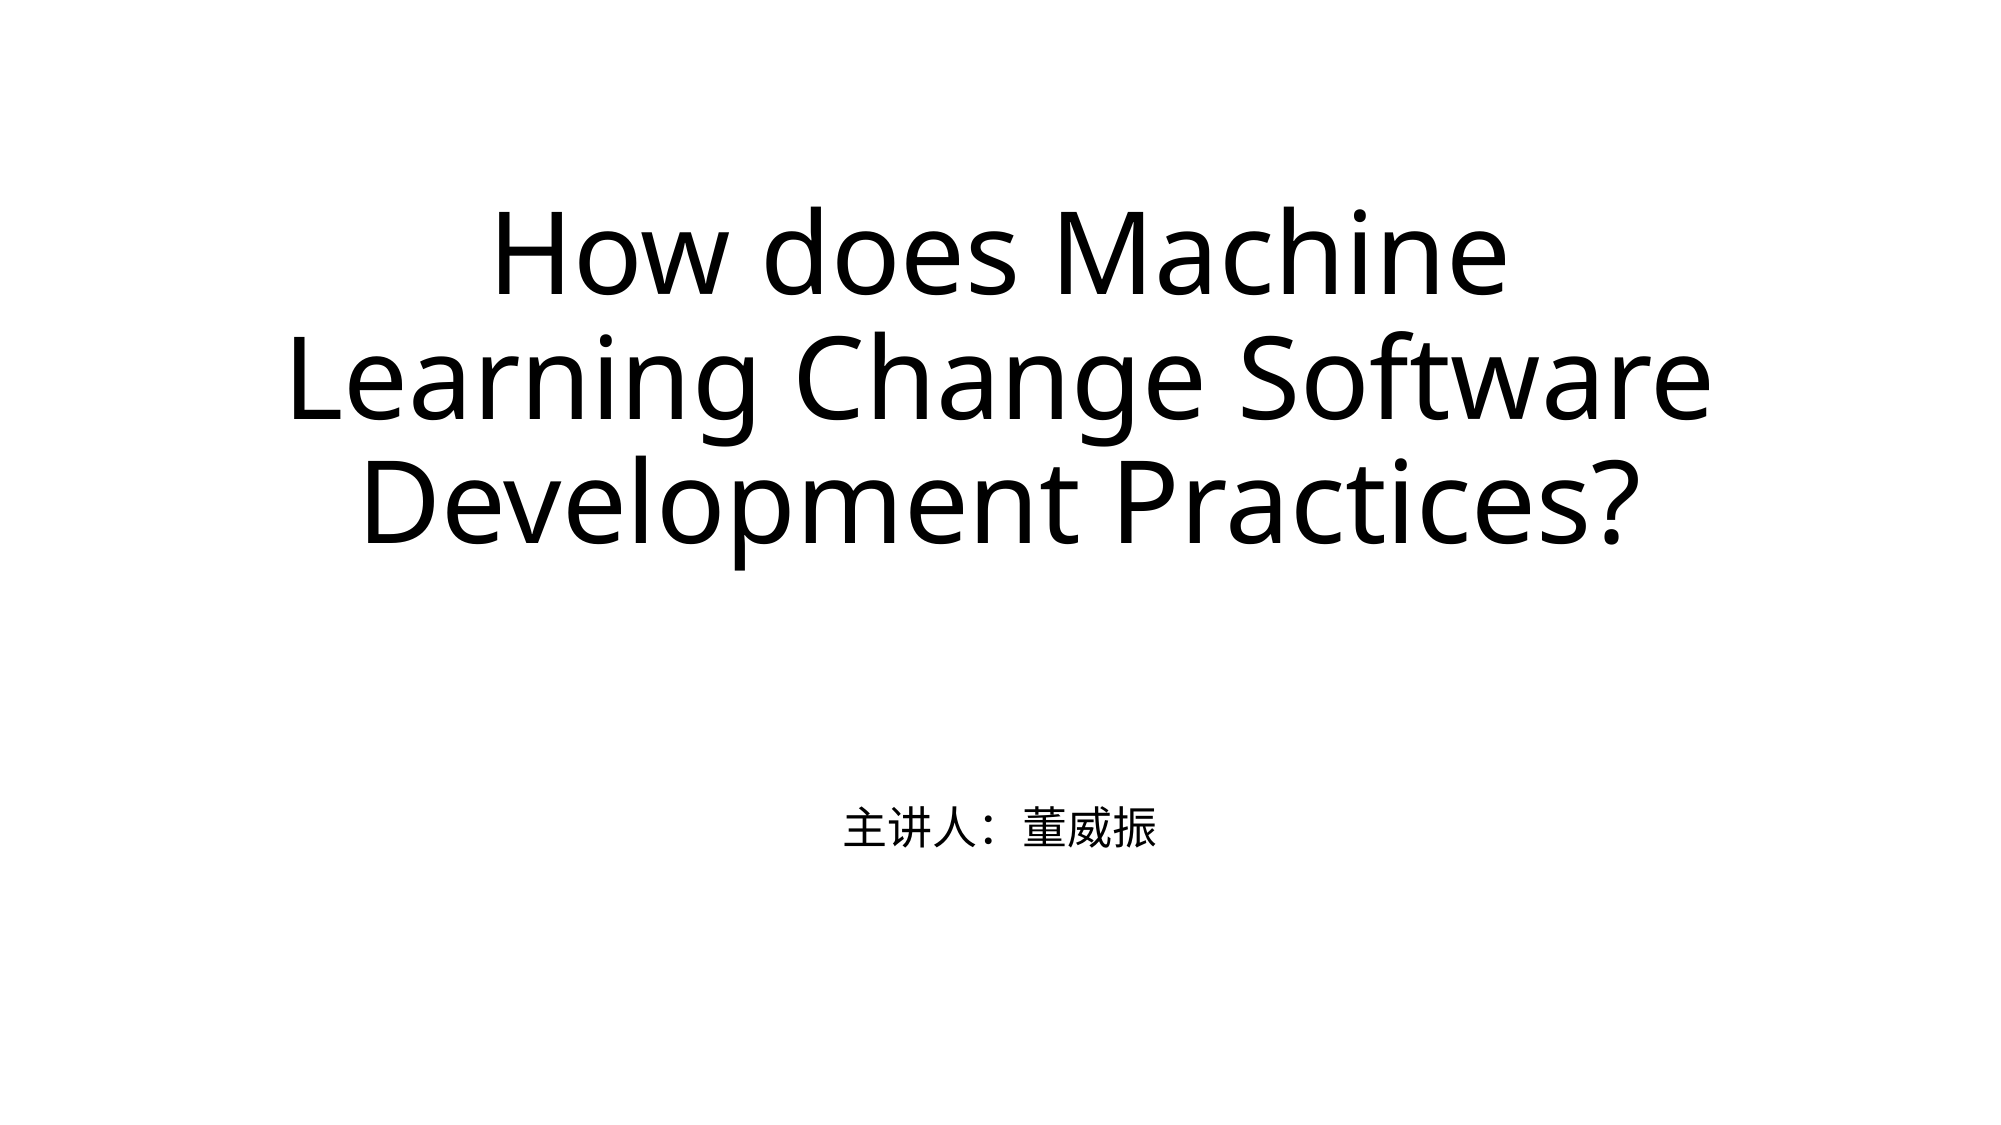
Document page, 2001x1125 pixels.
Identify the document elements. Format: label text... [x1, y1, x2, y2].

subtitle 主讲人：董威振 [249, 590, 1750, 863]
title How does Machine Learning Change Software Development Practices? [249, 184, 1750, 576]
